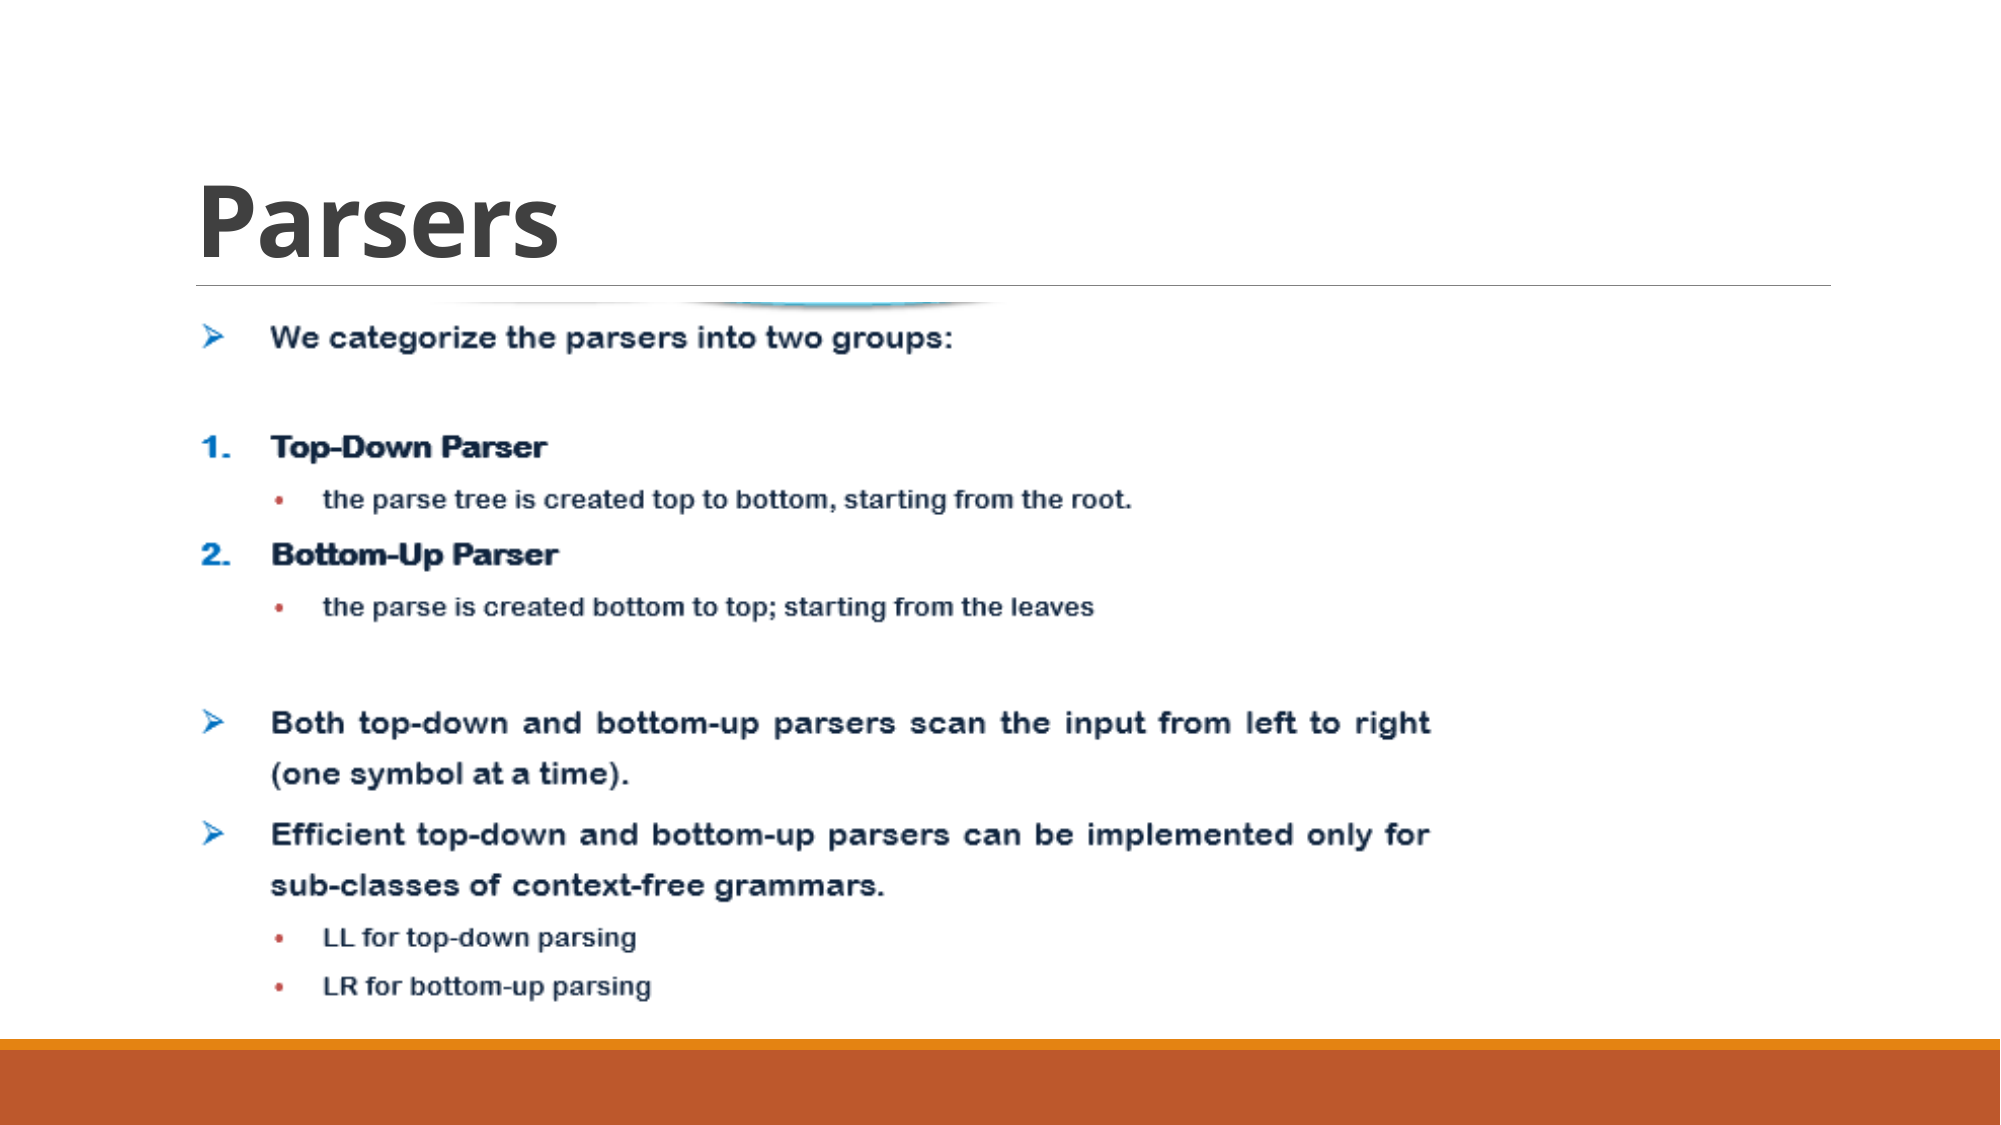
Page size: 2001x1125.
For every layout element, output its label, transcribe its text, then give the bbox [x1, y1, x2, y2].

title Parsers [180, 47, 1830, 285]
picture [179, 302, 1454, 1020]
